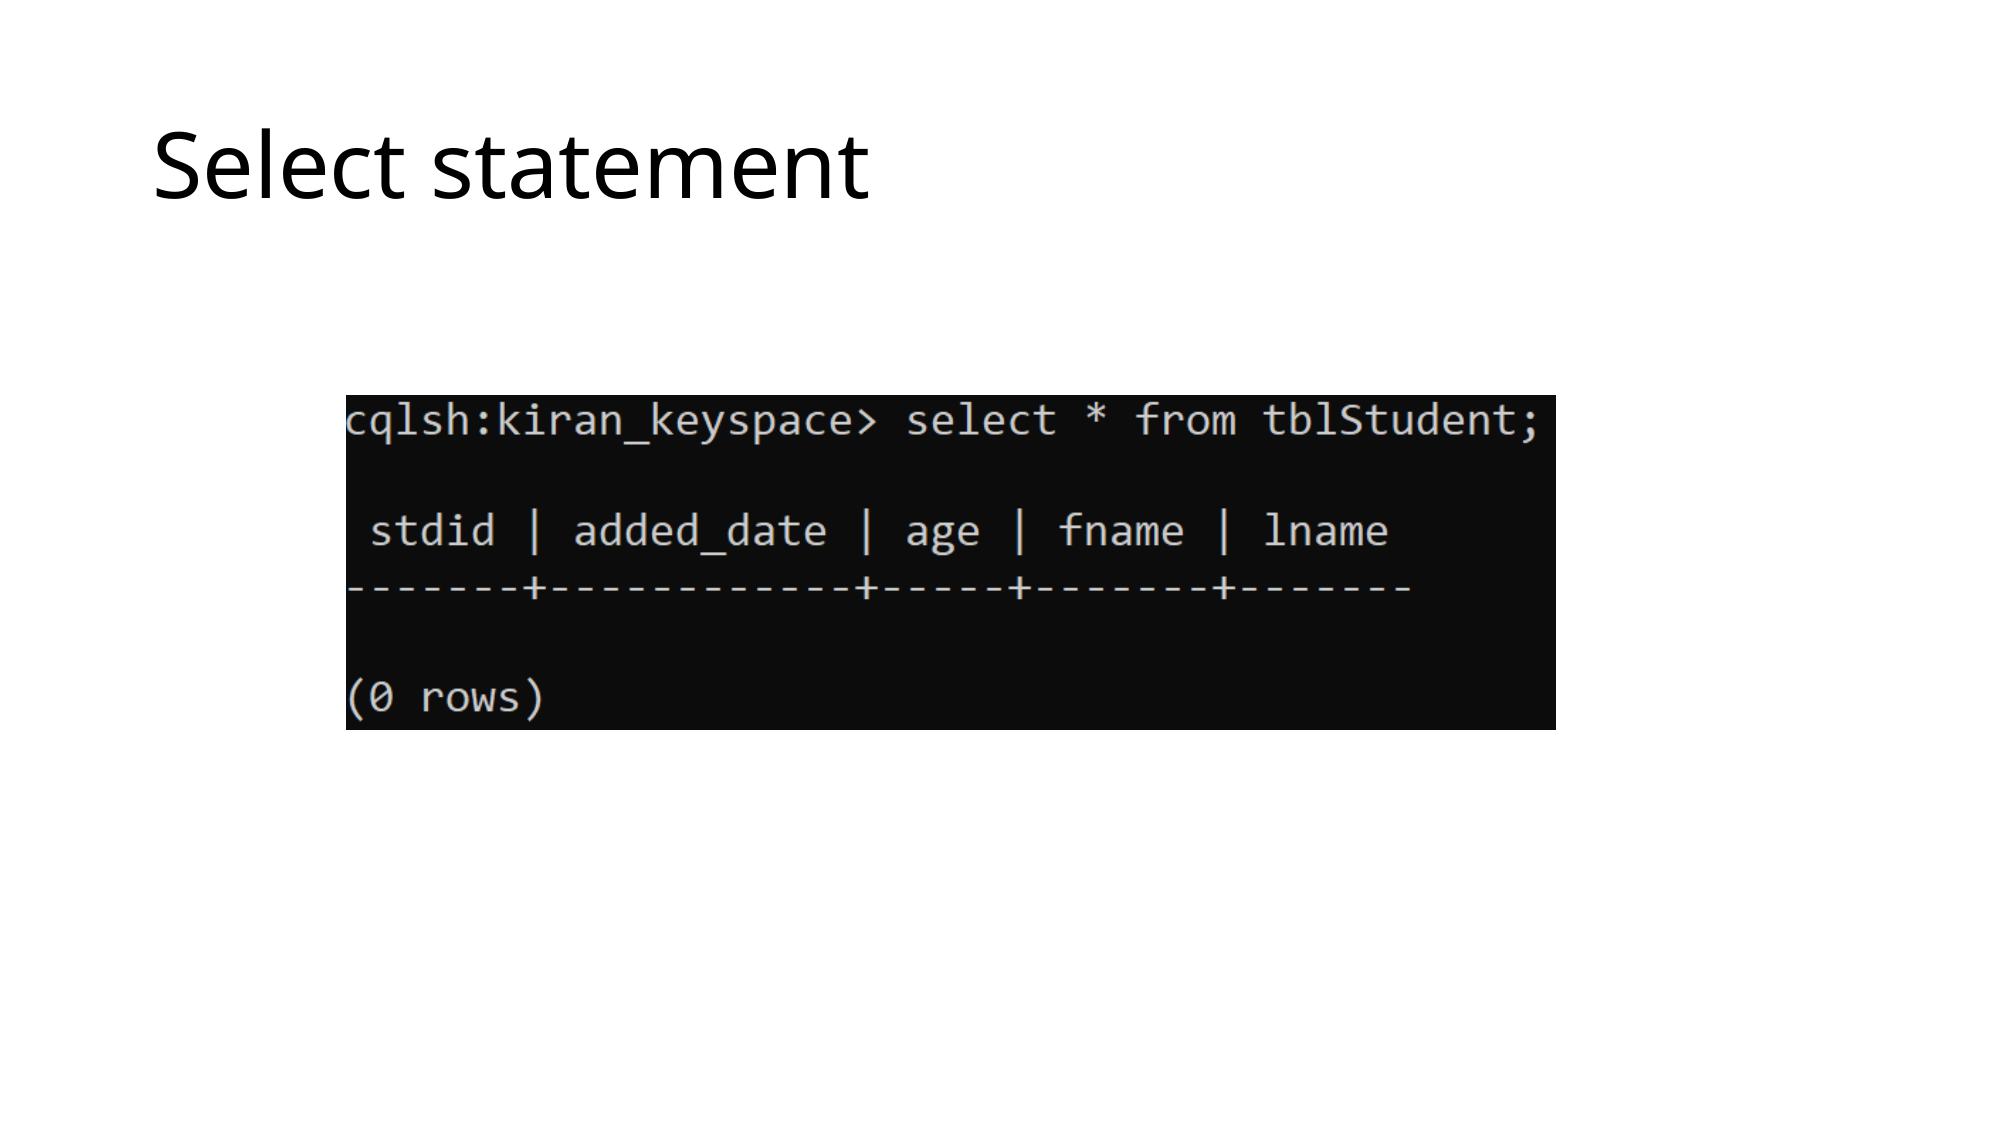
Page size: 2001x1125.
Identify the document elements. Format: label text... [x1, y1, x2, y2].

title Select statement [137, 59, 1863, 278]
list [346, 395, 1556, 730]
